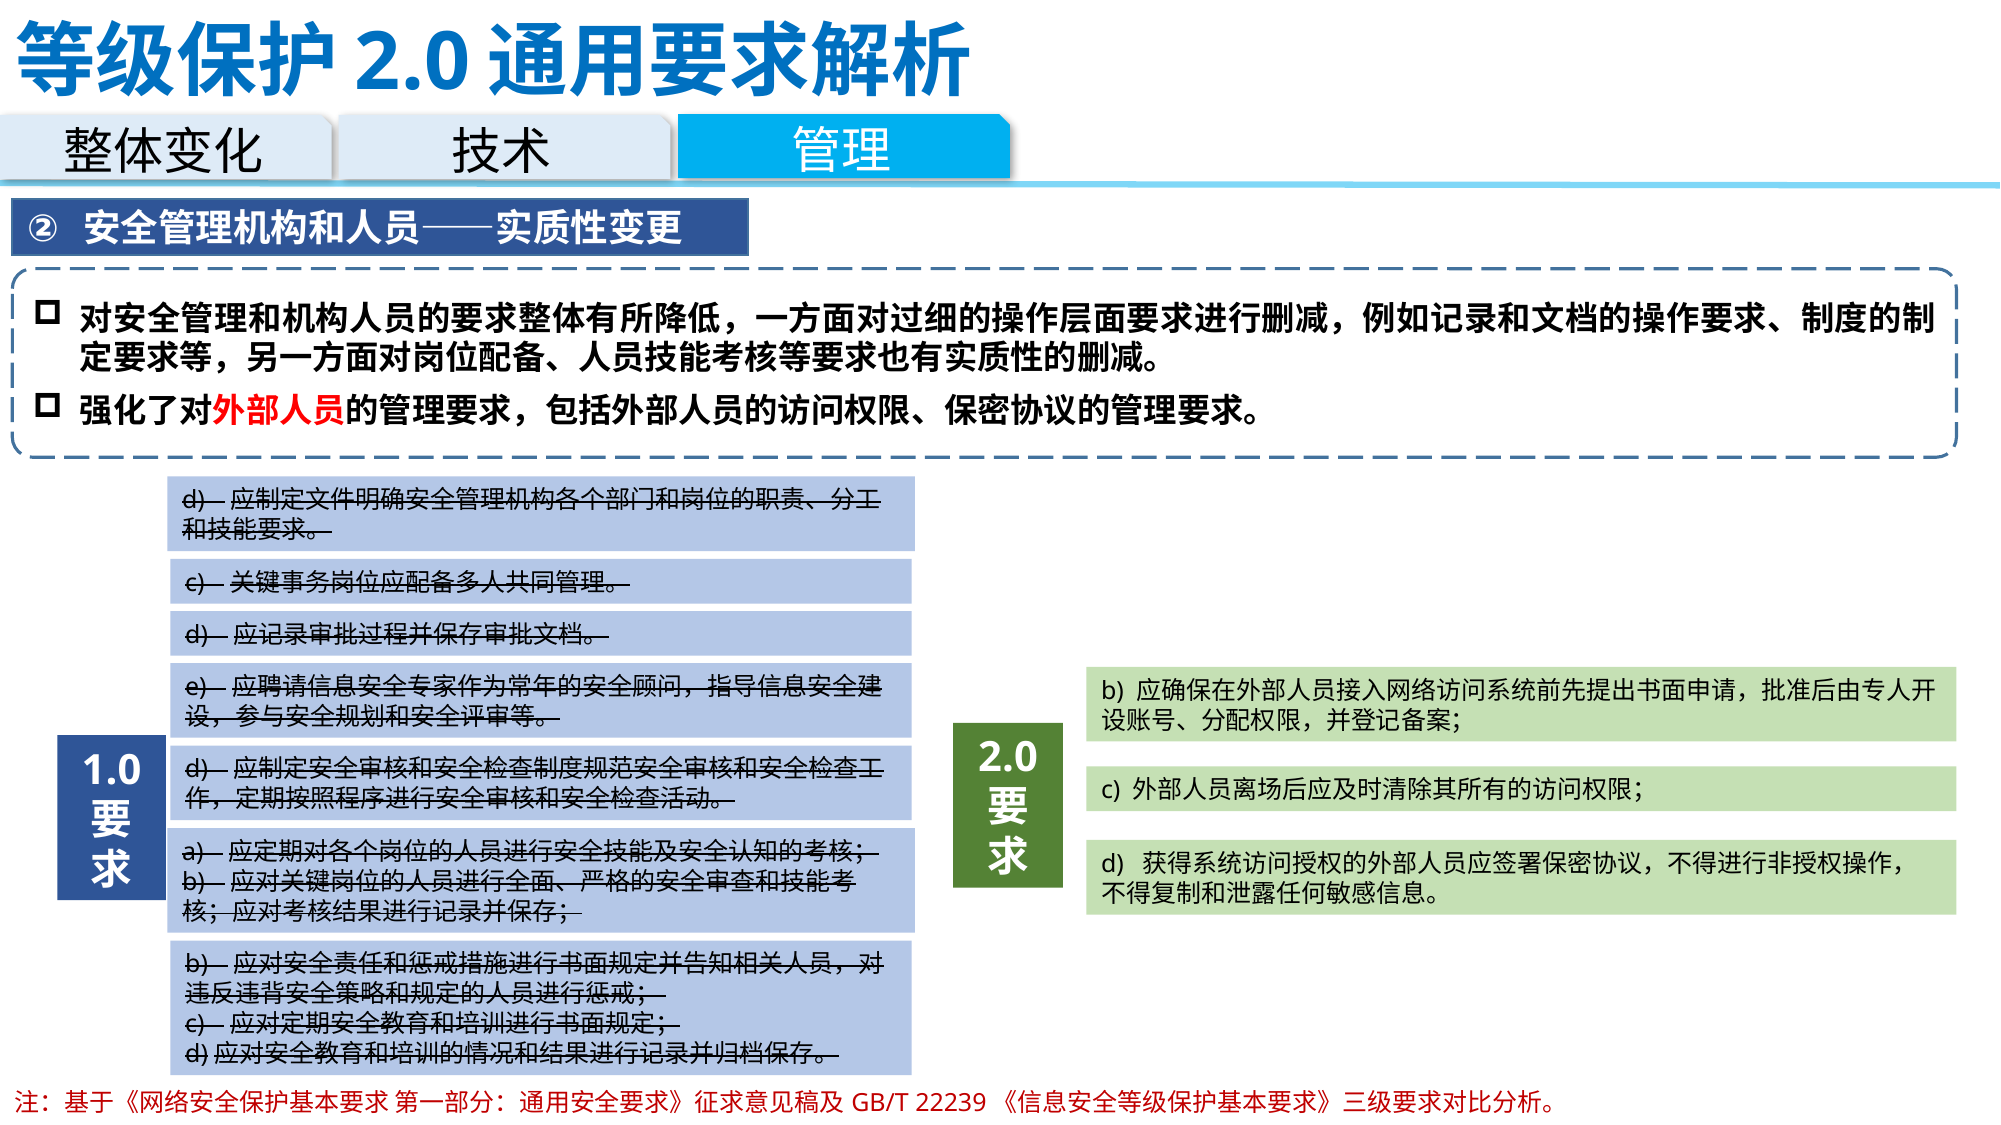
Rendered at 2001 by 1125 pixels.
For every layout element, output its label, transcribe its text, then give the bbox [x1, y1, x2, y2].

text_box d) 获得系统访问授权的外部人员应签署保密协议，不得进行非授权操作，不得复制和泄露任何敏感信息。 [1086, 839, 1957, 915]
text_box d) 应制定文件明确安全管理机构各个部门和岗位的职责、分工和技能要求。 [167, 476, 915, 552]
text_box b) 应对安全责任和惩戒措施进行书面规定并告知相关人员，对违反违背安全策略和规定的人员进行惩戒； c) 应对定期安全教育和培训进行书面规定； d)应对安全教育和培训的情况和结果进行记录并归档保存。 [170, 940, 912, 1076]
text_box 技术 [337, 113, 672, 180]
text_box e) 应聘请信息安全专家作为常年的安全顾问，指导信息安全建设，参与安全规划和安全评审等。 [170, 663, 912, 738]
text_box d) 应制定安全审核和安全检查制度规范安全审核和安全检查工作，定期按照程序进行安全审核和安全检查活动。 [170, 745, 912, 821]
text_box b) 应确保在外部人员接入网络访问系统前先提出书面申请，批准后由专人开设账号、分配权限，并登记备案； [1086, 666, 1957, 742]
text_box c) 外部人员离场后应及时清除其所有的访问权限； [1086, 766, 1957, 812]
text_box a) 应定期对各个岗位的人员进行安全技能及安全认知的考核； b) 应对关键岗位的人员进行全面、严格的安全审查和技能考核；应对考核结果进行记录并保存； [167, 828, 915, 933]
text_box 整体变化 [0, 114, 333, 180]
text_box c) 关键事务岗位应配备多人共同管理。 [170, 558, 912, 604]
text_box 2.0 要求 [953, 722, 1063, 888]
text_box 对安全管理和机构人员的要求整体有所降低，一方面对过细的操作层面要求进行删减，例如记录和文档的操作要求、制度的制定要求等，另一方面对岗位配备、人员技能考核等要求也有实质性的删减。 强化了对外部人员的管理要求，包括外部人员的访问权限、保密协议的管理要求。 [11, 267, 1958, 459]
text_box 管理 [676, 113, 1011, 180]
text_box 安全管理机构和人员——实质性变更 [11, 198, 749, 256]
text_box d) 应记录审批过程并保存审批文档。 [170, 611, 912, 656]
text_box 注：基于《网络安全保护基本要求 第一部分：通用安全要求》征求意见稿及GB/T 22239《信息安全等级保护基本要求》三级要求对比分析。 [0, 1079, 1800, 1125]
text_box 1.0 要求 [57, 735, 166, 901]
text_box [0, 182, 2000, 186]
title 等级保护2.0通用要求解析 [0, 1, 1292, 114]
